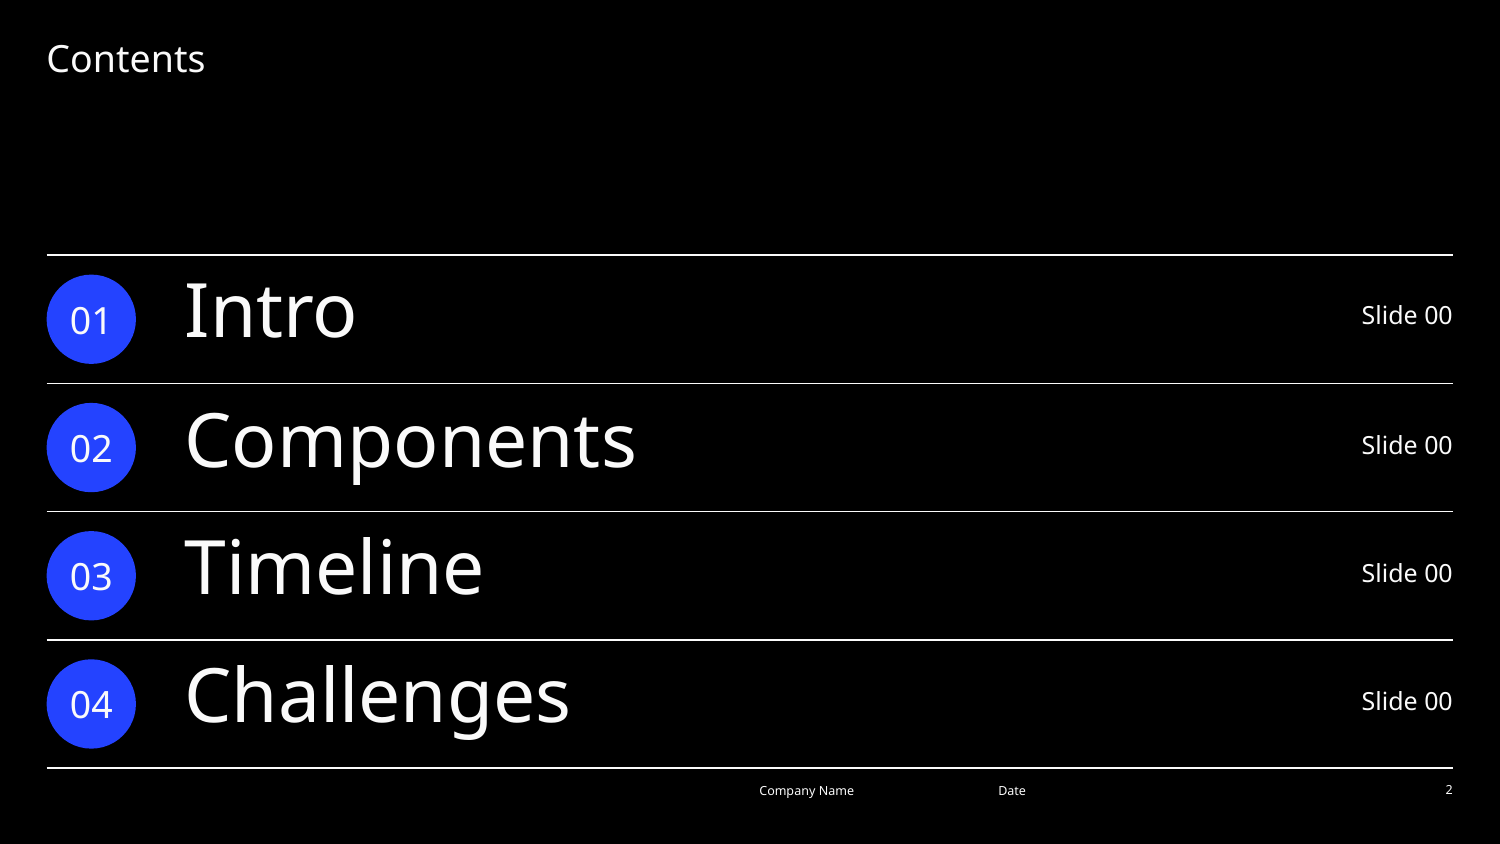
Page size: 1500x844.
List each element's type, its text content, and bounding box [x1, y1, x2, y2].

subtitle Challenges [184, 648, 1097, 767]
subtitle Slide 00 [1115, 647, 1453, 767]
subtitle Intro [184, 264, 1097, 382]
subtitle Slide 00 [1115, 390, 1453, 511]
text_box 03 [46, 531, 136, 621]
slide_number ‹#› [1362, 784, 1453, 797]
text_box 02 [46, 402, 136, 493]
text_box 04 [46, 659, 136, 749]
text_box 01 [46, 274, 136, 364]
title Contents [46, 46, 740, 188]
subtitle Slide 00 [1115, 263, 1453, 383]
title Company Name [759, 783, 978, 797]
subtitle Timeline [184, 519, 1097, 639]
title Date [998, 783, 1217, 797]
subtitle Slide 00 [1115, 518, 1453, 639]
subtitle Components [184, 391, 1097, 510]
